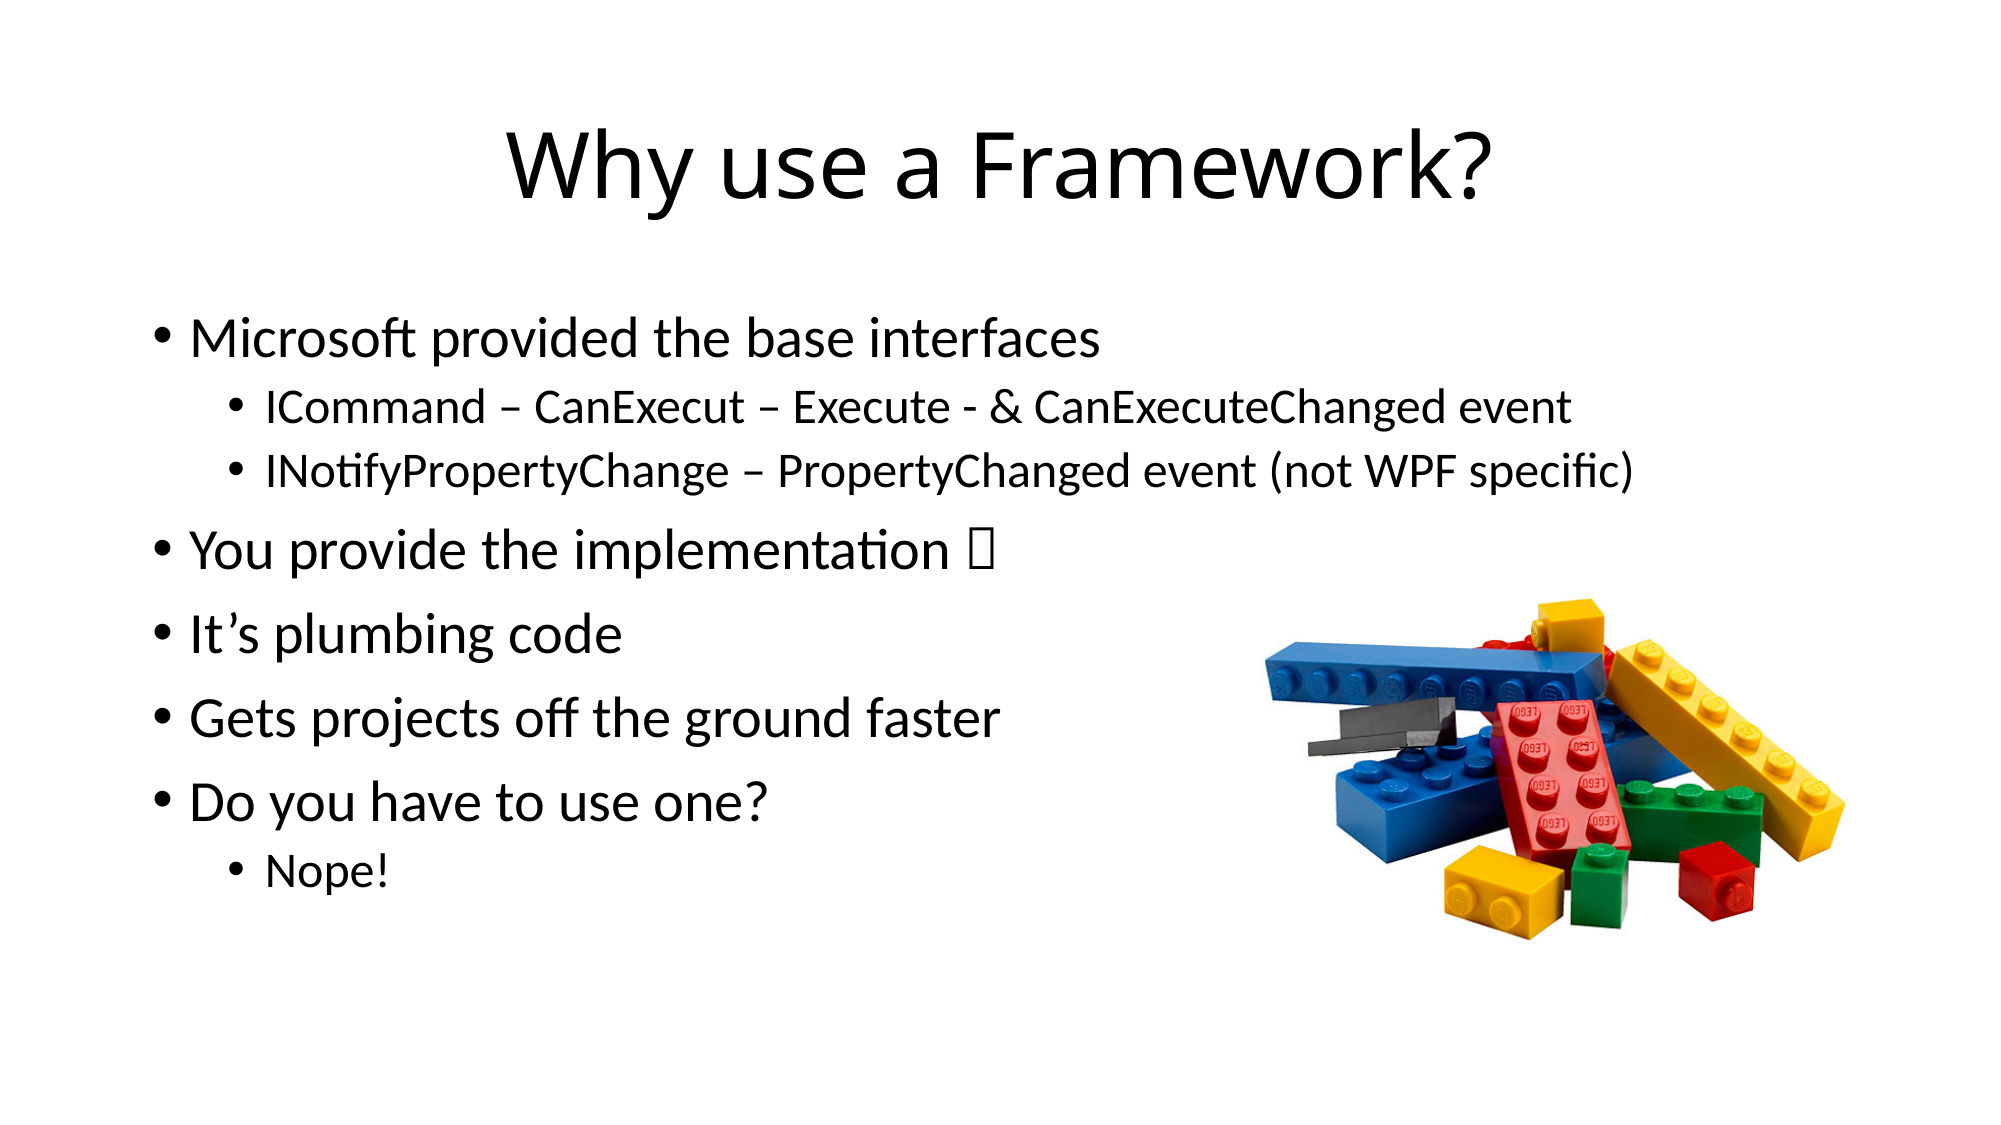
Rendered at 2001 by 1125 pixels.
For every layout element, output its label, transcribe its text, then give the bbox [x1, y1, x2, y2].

picture [1252, 585, 1863, 962]
title Why use a Framework? [137, 59, 1863, 278]
list Microsoft provided the base interfaces ICommand – CanExecut – Execute - & CanExecuteChanged event INotifyPropertyChange – PropertyChanged event (not WPF specific) You provide the implementation  It’s plumbing code Gets projects off the ground faster Do you have to use one? Nope! [137, 299, 1863, 1014]
